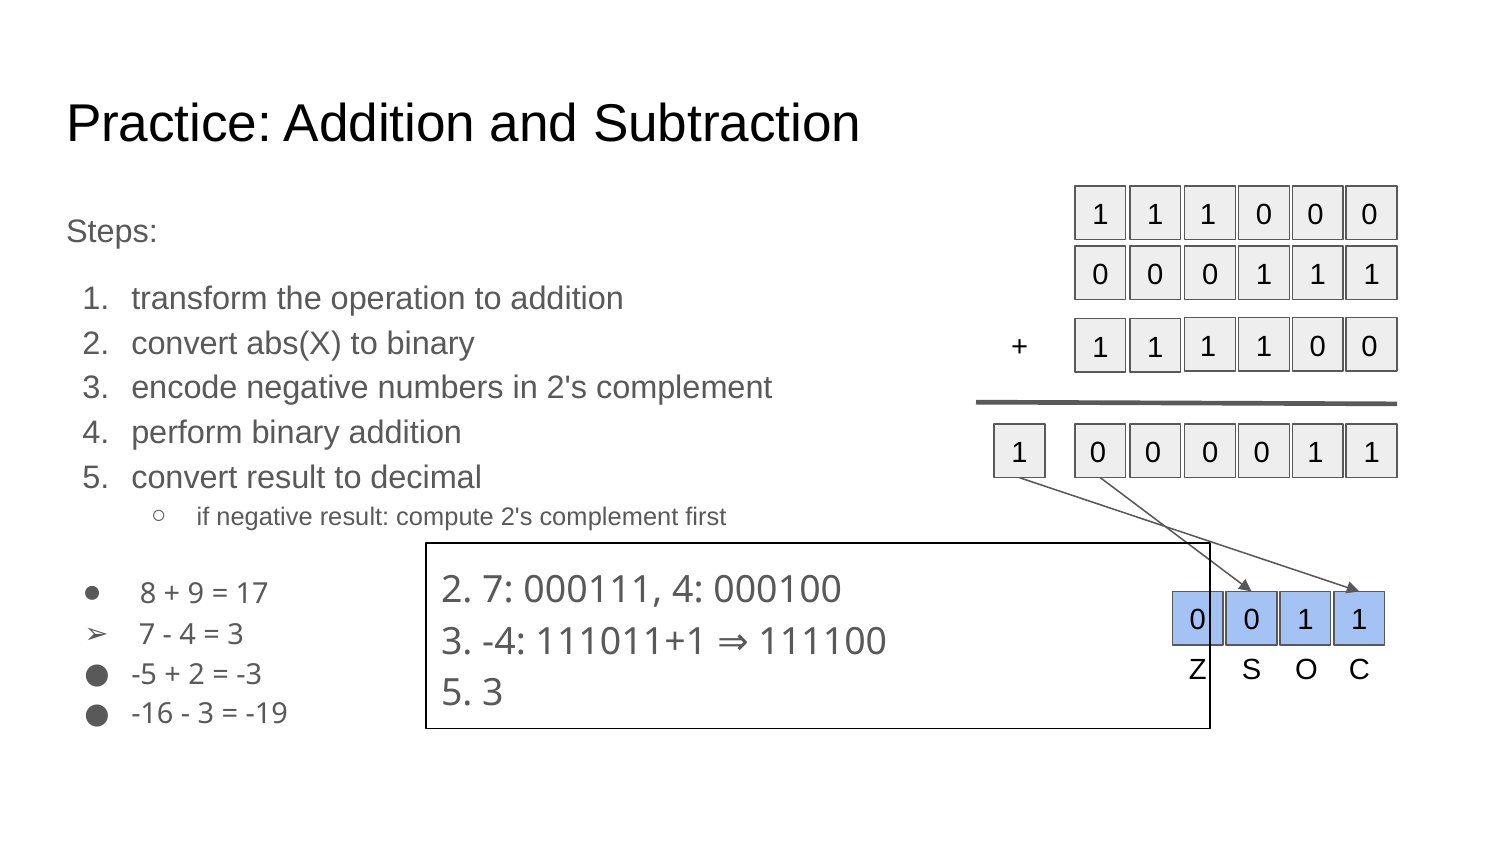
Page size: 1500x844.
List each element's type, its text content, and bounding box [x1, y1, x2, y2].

text_box 0 [1074, 245, 1126, 300]
text_box 0 [1074, 424, 1126, 476]
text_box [1184, 423, 1398, 478]
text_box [1184, 185, 1398, 240]
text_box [1019, 477, 1360, 592]
text_box 1 [1074, 186, 1126, 240]
text_box 0 [1129, 245, 1180, 300]
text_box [975, 401, 1398, 405]
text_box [1184, 245, 1398, 300]
text_box 1 [1129, 318, 1181, 373]
text_box + [994, 317, 1045, 372]
title Practice: Addition and Subtraction [51, 72, 1449, 167]
list Steps: transform the operation to addition convert abs(X) to binary encode negative numbers in 2's complement perform binary addition convert result to decimal if negative result: compute 2's complement first 8 + 9 = 17 7 - 4 = 3 -5 + 2 = -3 -16 - 3 = -19 [51, 189, 1449, 750]
text_box 1 [1129, 186, 1181, 240]
text_box 0 [1129, 424, 1181, 475]
text_box 1 [1074, 318, 1126, 373]
text_box 2. 7: 000111, 4: 000100 3. -4: 111011+1 ⇒ 111100 5. 3 [425, 543, 1211, 729]
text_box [1184, 317, 1398, 372]
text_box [1172, 591, 1385, 696]
text_box 1 [994, 424, 1045, 478]
